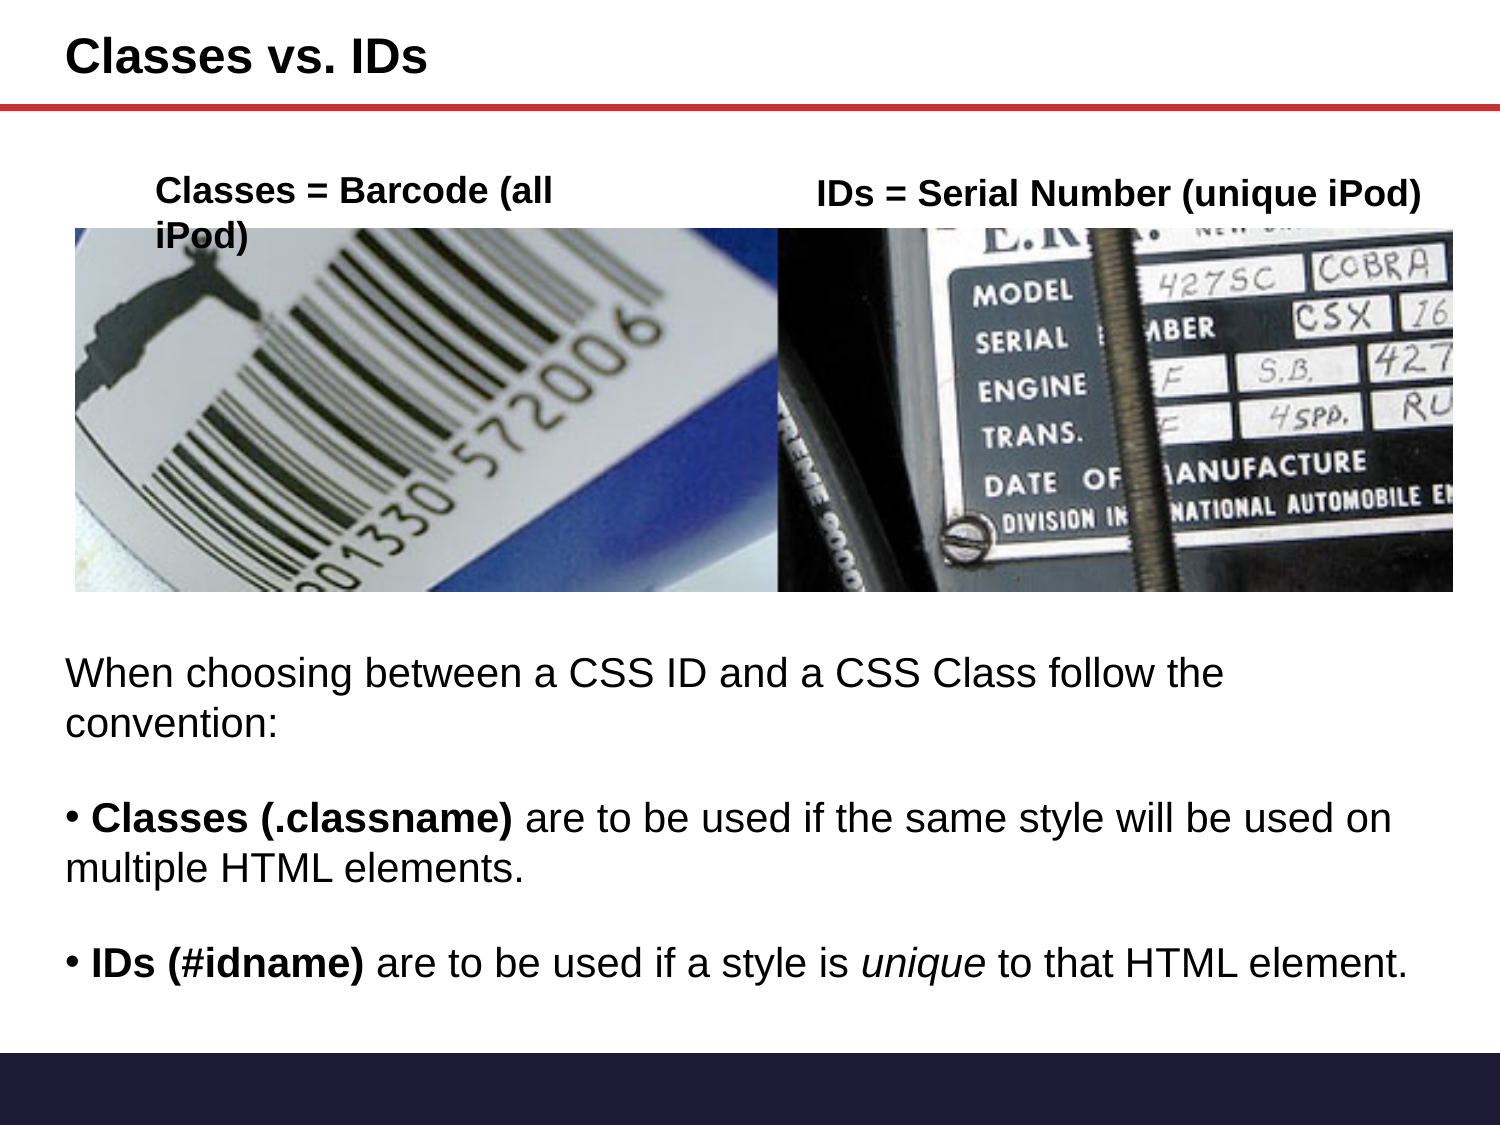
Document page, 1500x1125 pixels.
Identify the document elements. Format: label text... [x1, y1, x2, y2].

text_box IDs = Serial Number (unique iPod) [801, 161, 1438, 222]
text_box Classes = Barcode (all iPod) [140, 158, 673, 219]
text_box When choosing between a CSS ID and a CSS Class follow the convention: Classes (.classname) are to be used if the same style will be used on multiple HTML elements. IDs (#idname) are to be used if a style is unique to that HTML element. [50, 630, 1463, 1056]
text_box Classes vs. IDs [49, 16, 988, 91]
picture [74, 228, 1453, 592]
